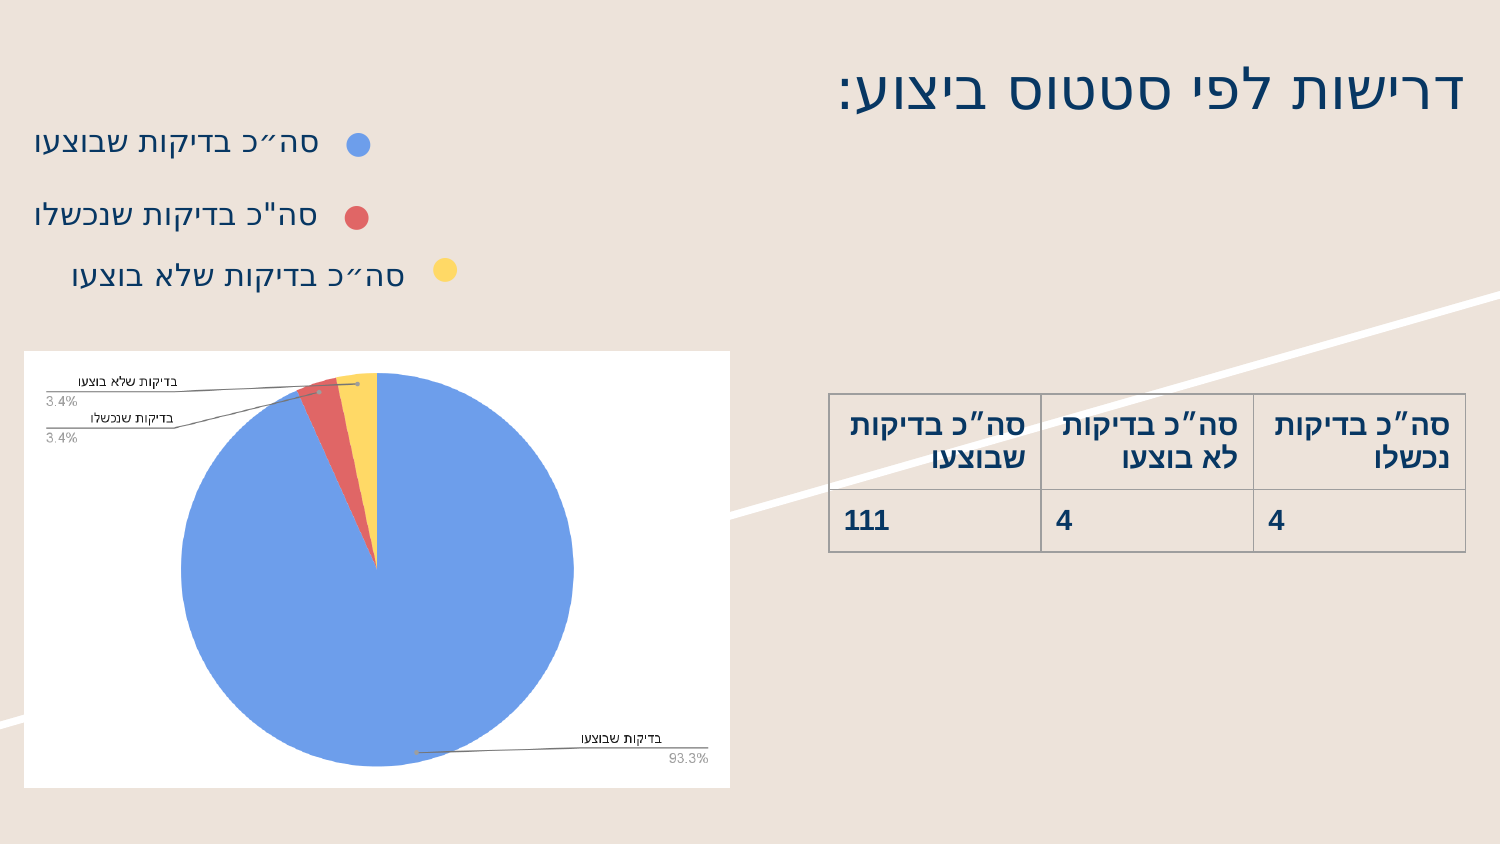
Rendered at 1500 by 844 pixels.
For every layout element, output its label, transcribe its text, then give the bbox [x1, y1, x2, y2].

title דרישות לפי סטטוס ביצוע: סה״כ בדיקות שבוצעו סה"כ בדיקות שנכשלו סה״כ בדיקות שלא בוצעו [18, 40, 1482, 641]
table_cell 111 [830, 490, 1040, 551]
table_header סה״כ בדיקות לא בוצעו [1042, 395, 1253, 489]
table_cell 4 [1042, 490, 1253, 551]
table_header סה״כ בדיקות שבוצעו [830, 395, 1040, 489]
table_header סה״כ בדיקות נכשלו [1254, 395, 1465, 489]
table_cell 4 [1254, 490, 1465, 551]
picture [24, 351, 730, 788]
